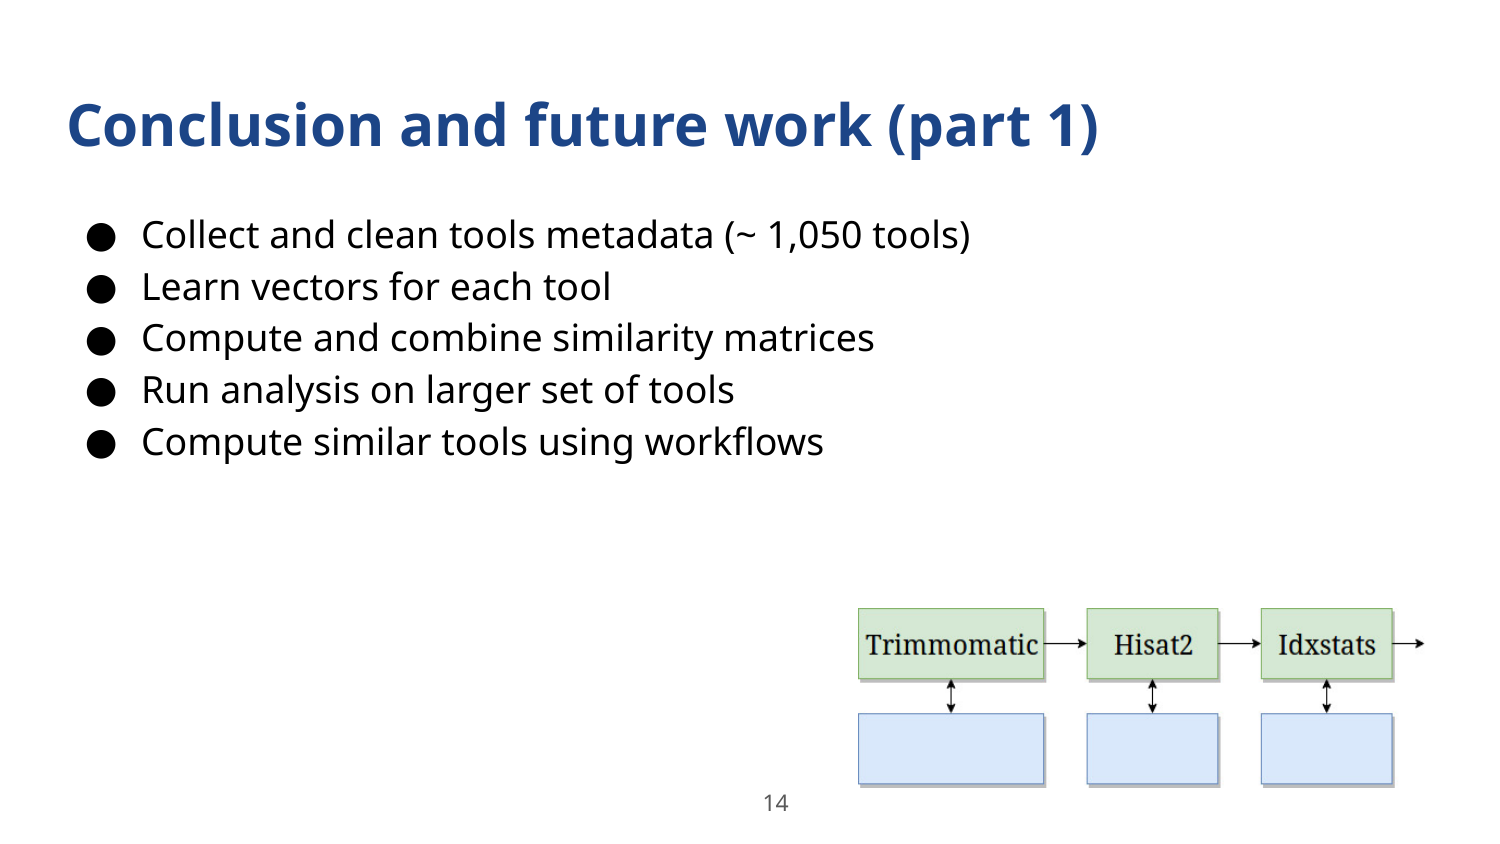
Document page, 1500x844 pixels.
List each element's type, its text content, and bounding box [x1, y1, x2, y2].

slide_number ‹#› [714, 771, 805, 837]
list Collect and clean tools metadata (~ 1,050 tools) Learn vectors for each tool Compute and combine similarity matrices Run analysis on larger set of tools Compute similar tools using workflows [51, 189, 1459, 765]
picture [858, 608, 1435, 788]
title Conclusion and future work (part 1) [51, 72, 1449, 167]
